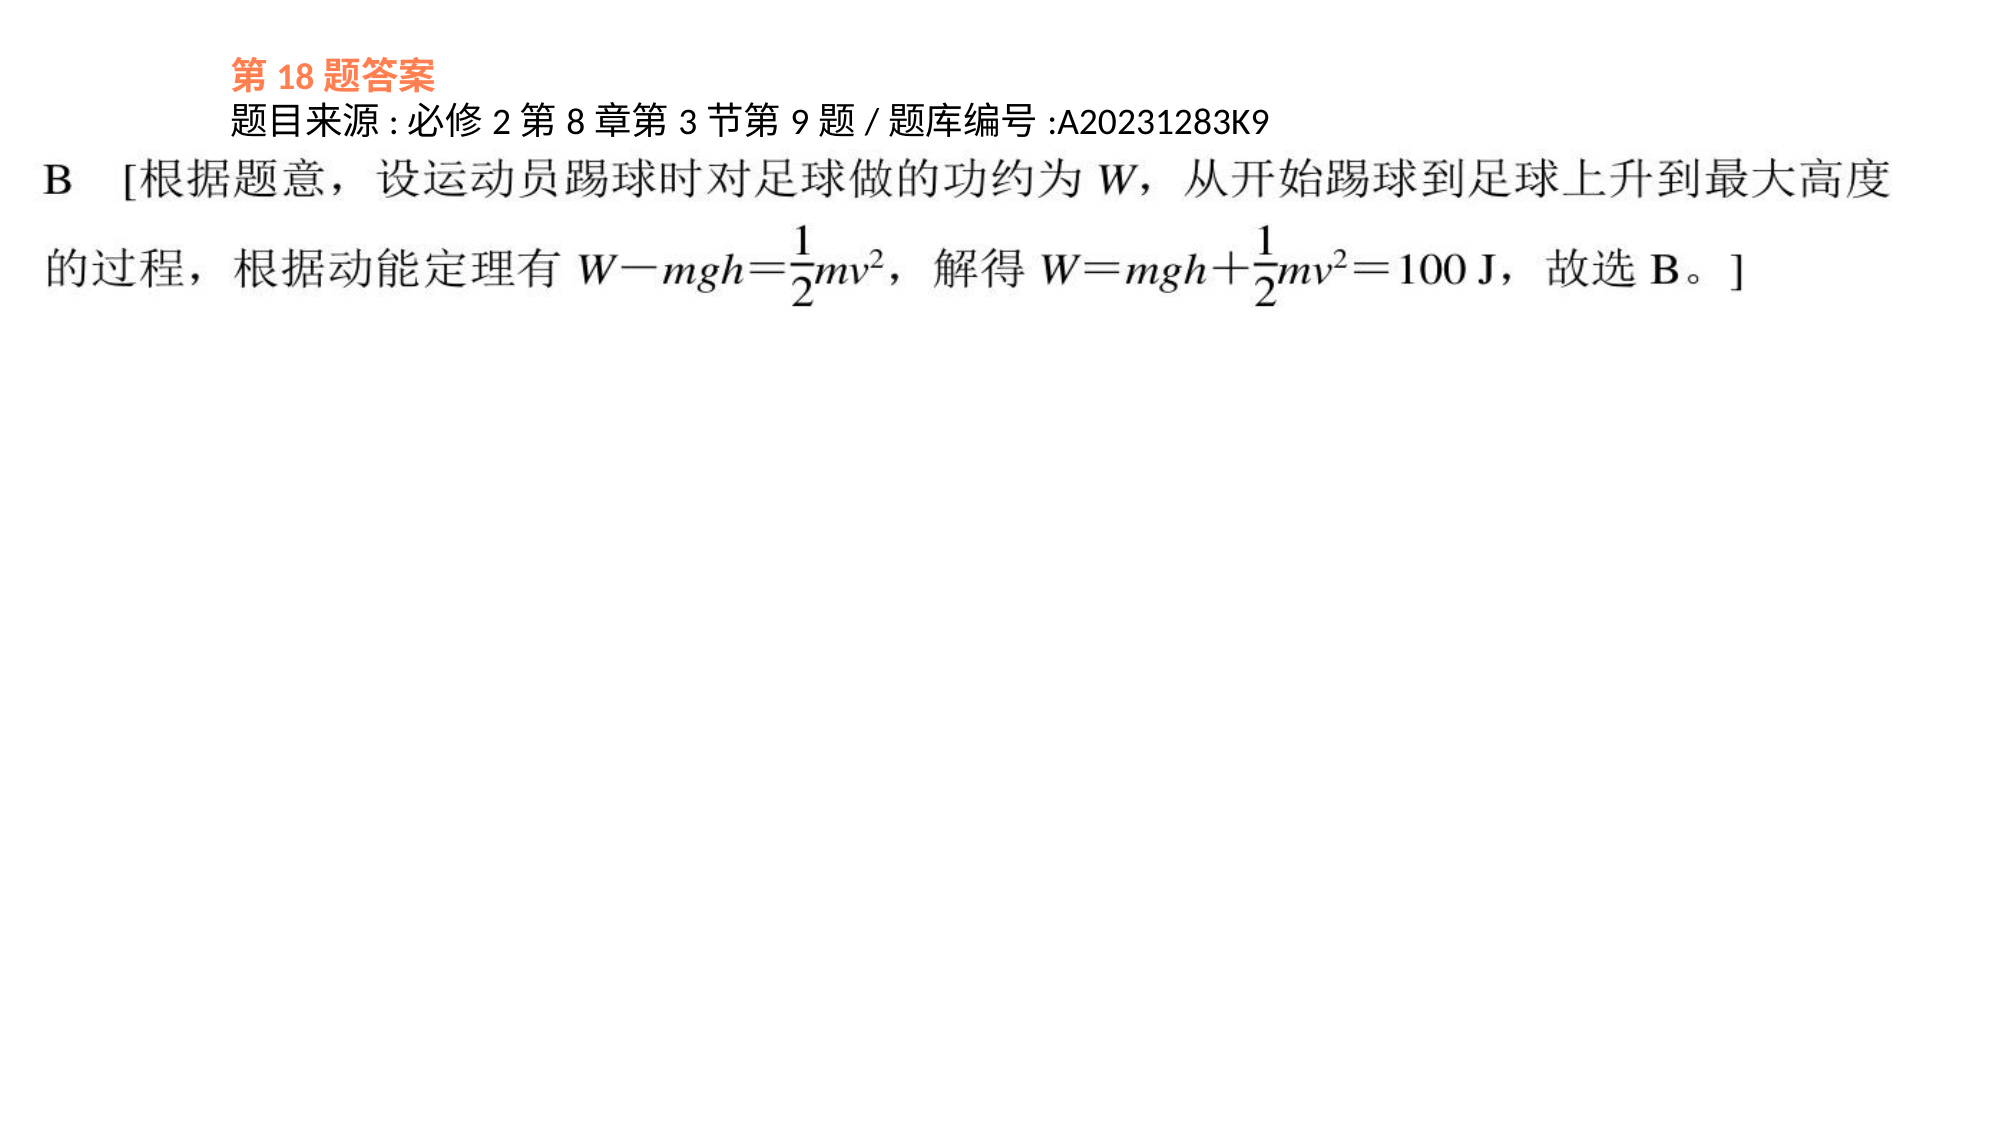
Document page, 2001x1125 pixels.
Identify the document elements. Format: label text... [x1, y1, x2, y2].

picture [0, 149, 1949, 1125]
text_box 第18题答案 题目来源:必修2第8章第3节第9题/题库编号:A20231283K9 [215, 0, 1285, 148]
